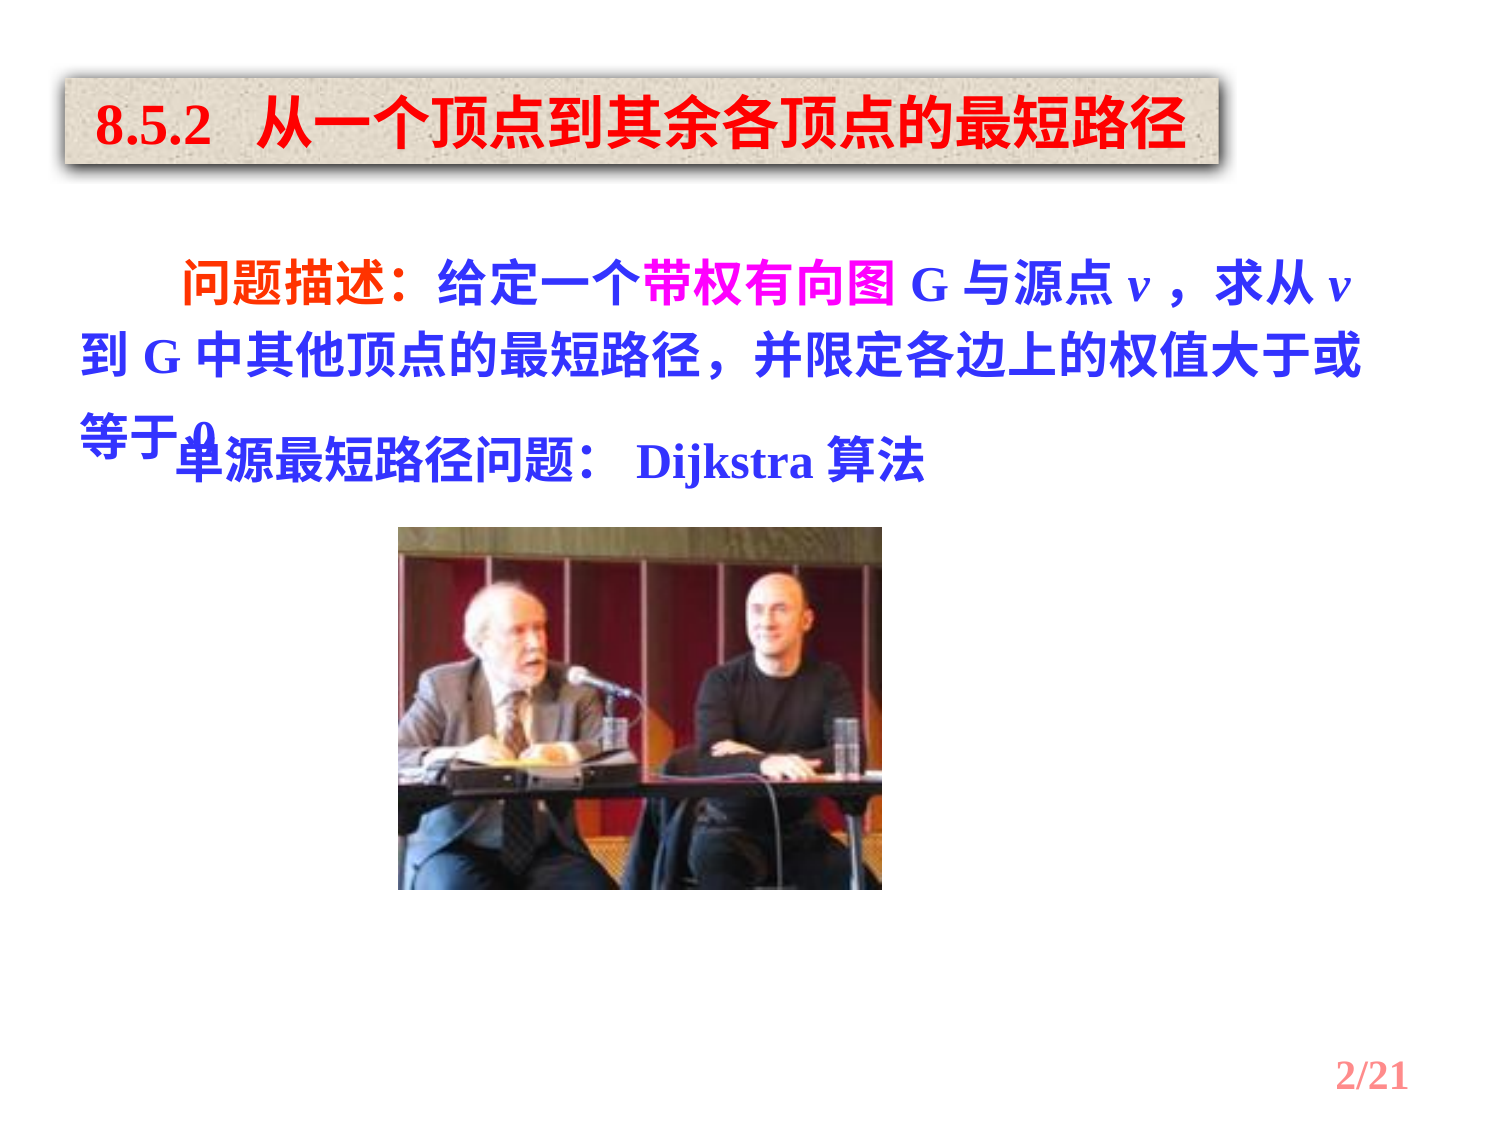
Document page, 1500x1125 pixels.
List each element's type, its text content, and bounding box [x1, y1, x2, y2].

text_box 单源最短路径问题：Dijkstra算法 [159, 420, 987, 496]
text_box 问题描述：给定一个带权有向图G与源点v，求从v到G中其他顶点的最短路径，并限定各边上的权值大于或等于0。 [64, 231, 1378, 475]
text_box 8.5.2 从一个顶点到其余各顶点的最短路径 [64, 78, 1219, 164]
slide_number 2/21 [1074, 1042, 1425, 1103]
picture [398, 527, 883, 891]
